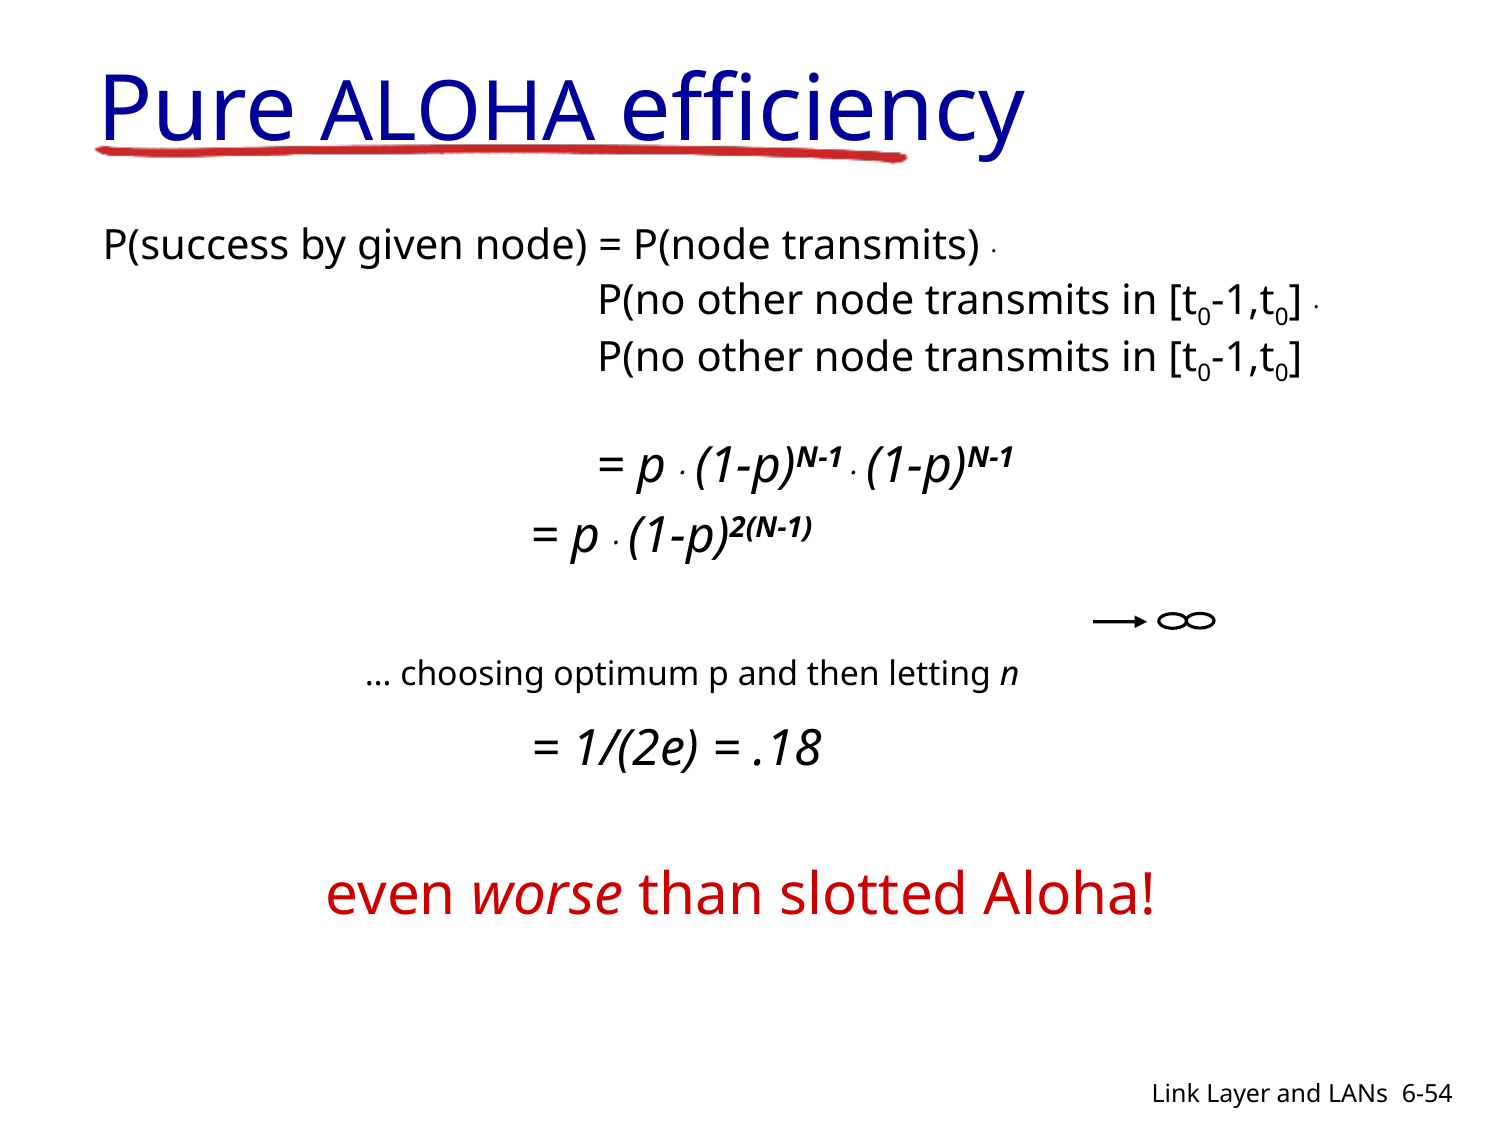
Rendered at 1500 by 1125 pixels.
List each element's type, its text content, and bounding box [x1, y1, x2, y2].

text_box even worse than slotted Aloha! [311, 848, 1171, 934]
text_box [1092, 613, 1215, 629]
slide_number 6-54 [1387, 1069, 1478, 1115]
list P(success by given node) = P(node transmits) . P(no other node transmits in [t0-1,t0] . P(no other node transmits in [t0-1,t0] = p . (1-p)N-1 . (1-p)N-1 = p . (1-p)2(N-1) … choosing optimum p and then letting n = 1/(2e) = .18 [87, 217, 1444, 981]
title Pure ALOHA efficiency [82, 25, 1357, 184]
footer Link Layer and LANs [1045, 1069, 1404, 1110]
picture [91, 140, 917, 170]
